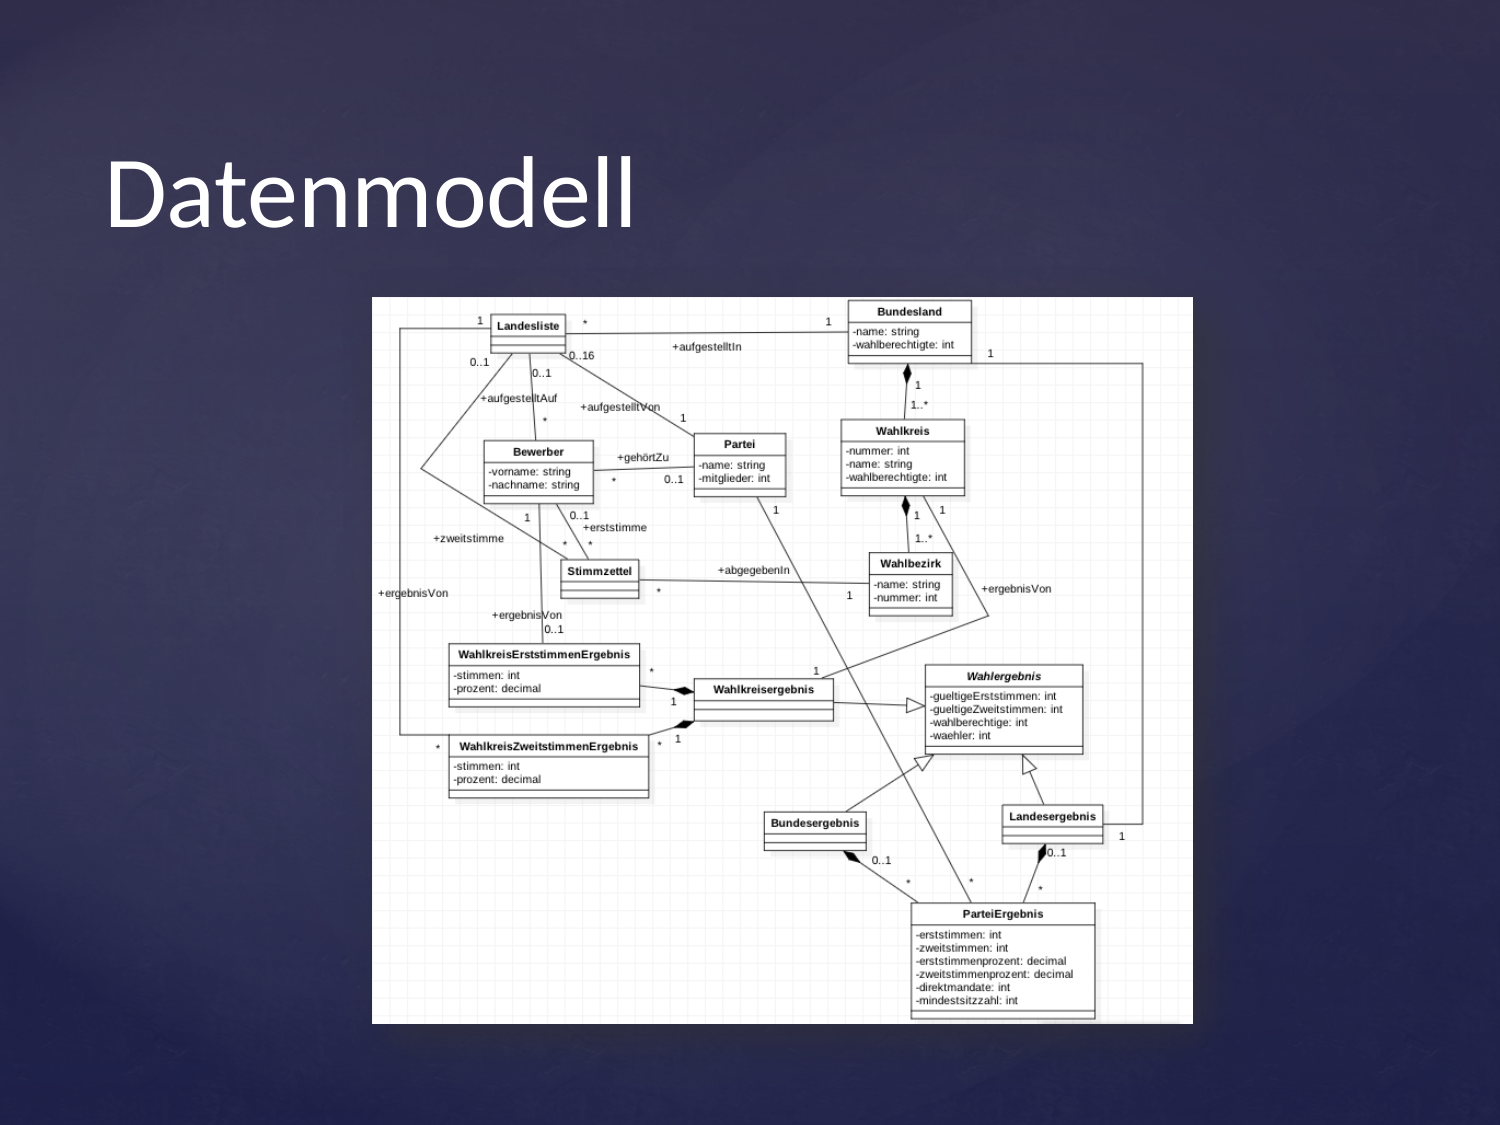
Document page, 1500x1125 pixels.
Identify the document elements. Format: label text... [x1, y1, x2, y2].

picture [372, 296, 1194, 1024]
title Datenmodell [89, 105, 1327, 256]
